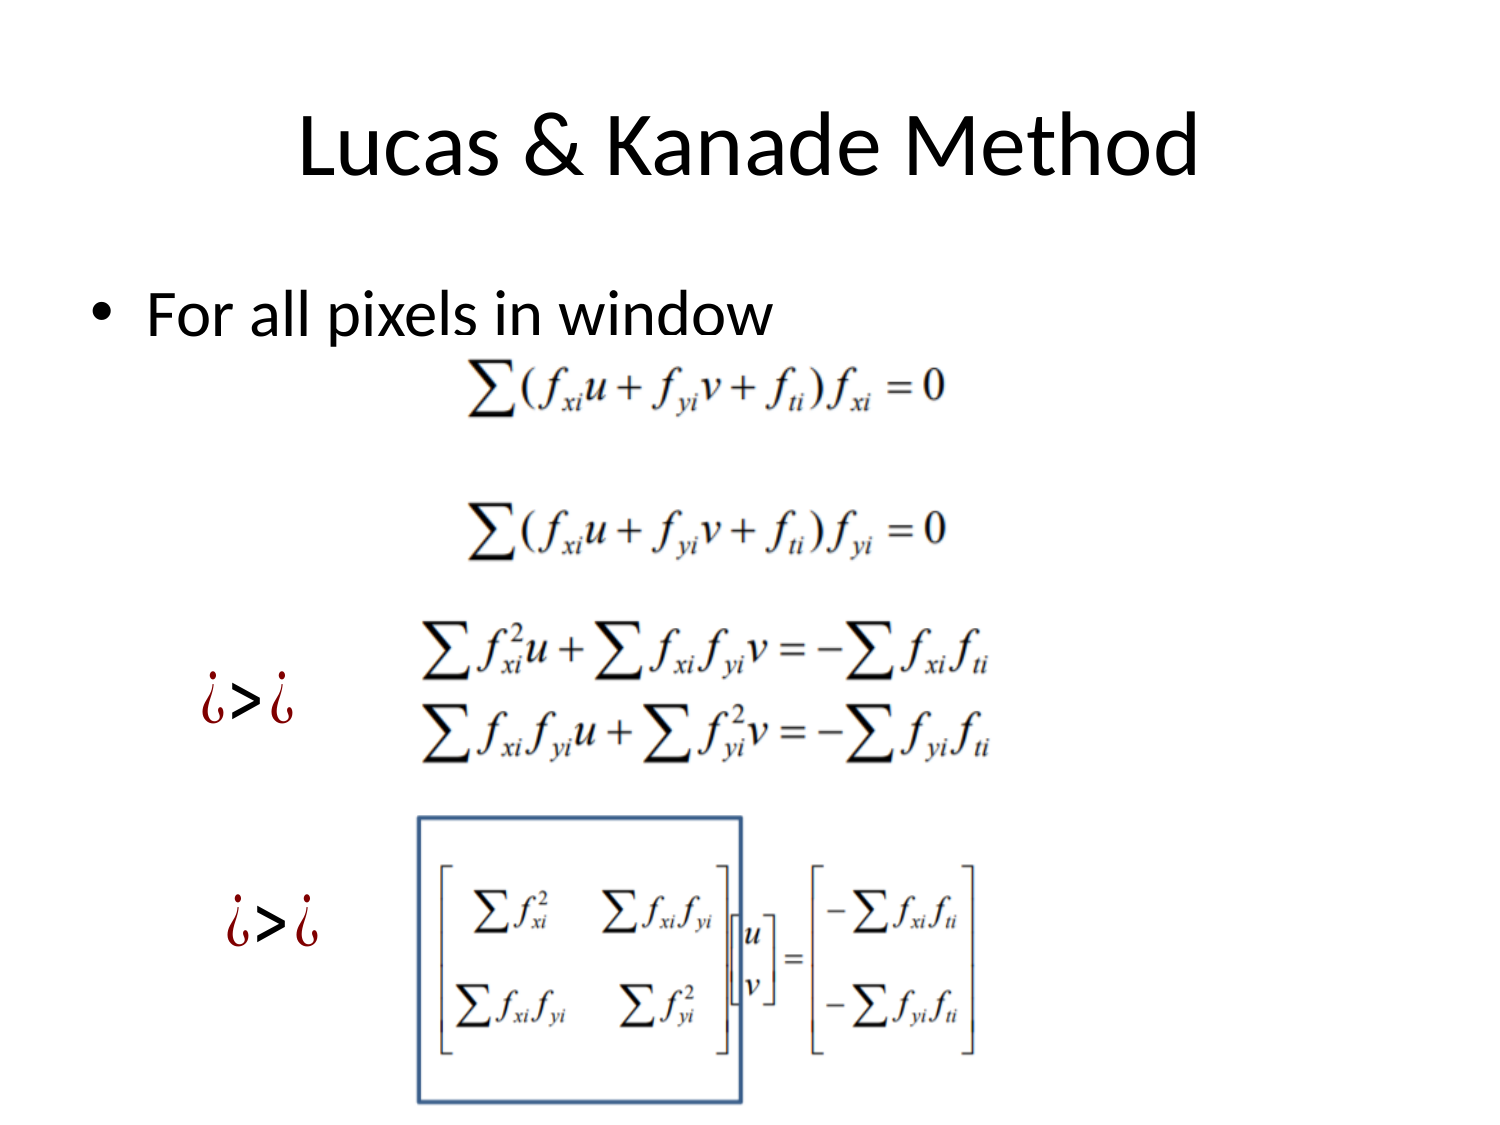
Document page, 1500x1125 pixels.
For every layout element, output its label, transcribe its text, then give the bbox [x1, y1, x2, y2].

list For all pixels in window [75, 262, 1425, 1005]
picture [437, 335, 991, 593]
picture [406, 597, 1022, 1125]
title Lucas & Kanade Method [75, 45, 1425, 233]
